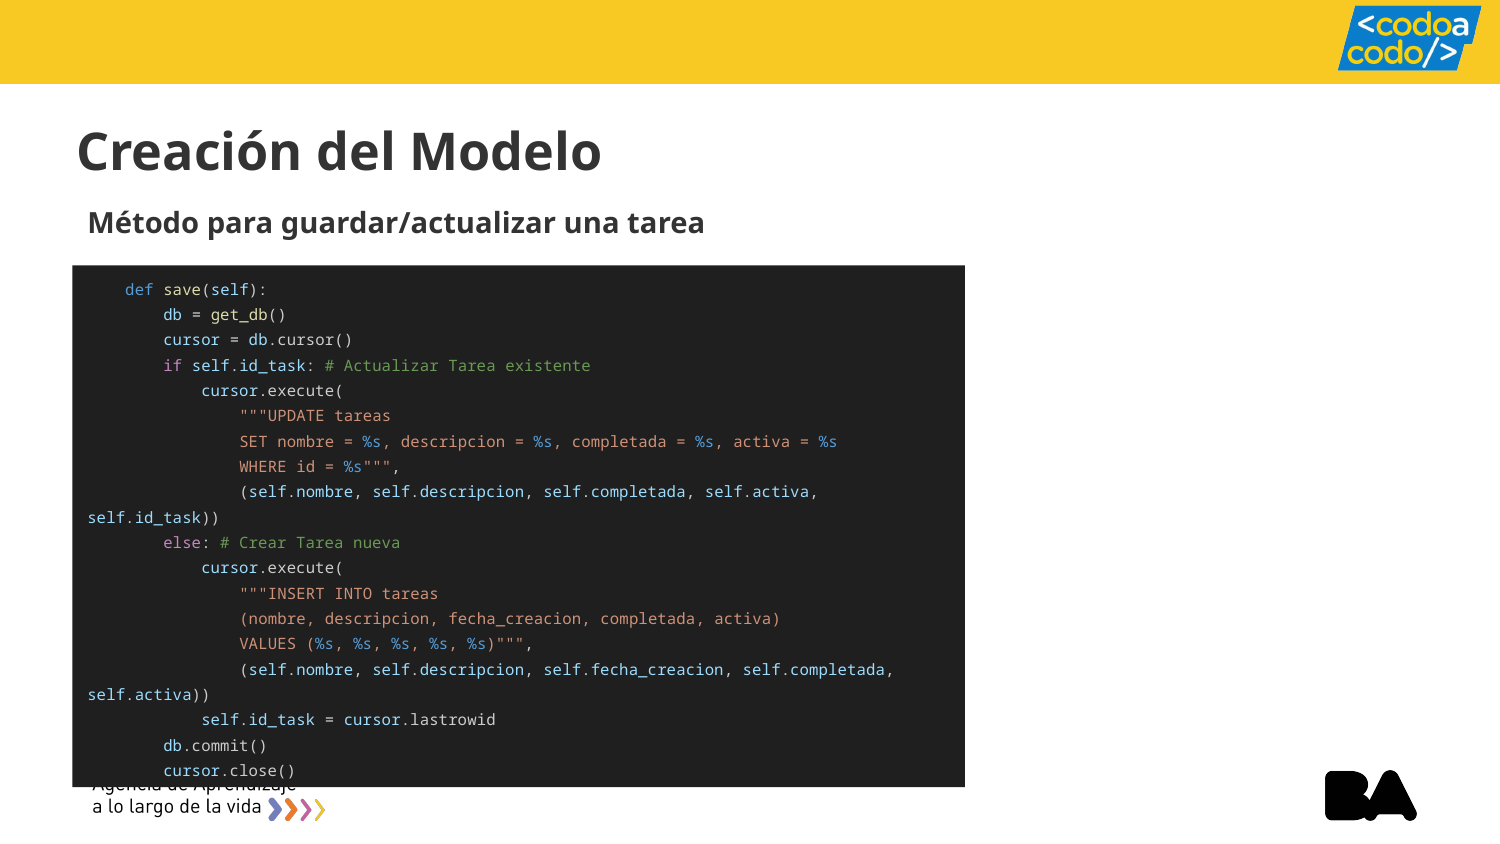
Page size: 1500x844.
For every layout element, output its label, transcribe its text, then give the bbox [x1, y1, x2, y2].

text_box Creación del Modelo [61, 102, 1254, 197]
picture [1337, 5, 1482, 71]
picture [1325, 770, 1417, 821]
picture [70, 756, 344, 835]
text_box def save(self): db = get_db() cursor = db.cursor() if self.id_task: # Actualizar Tarea existente cursor.execute( """UPDATE tareas SET nombre = %s, descripcion = %s, completada = %s, activa = %s WHERE id = %s""", (self.nombre, self.descripcion, self.completada, self.activa, self.id_task)) else: # Crear Tarea nueva cursor.execute( """INSERT INTO tareas (nombre, descripcion, fecha_creacion, completada, activa) VALUES (%s, %s, %s, %s, %s)""", (self.nombre, self.descripcion, self.fecha_creacion, self.completada, self.activa)) self.id_task = cursor.lastrowid db.commit() cursor.close() [72, 265, 965, 788]
text_box Método para guardar/actualizar una tarea [72, 196, 900, 247]
